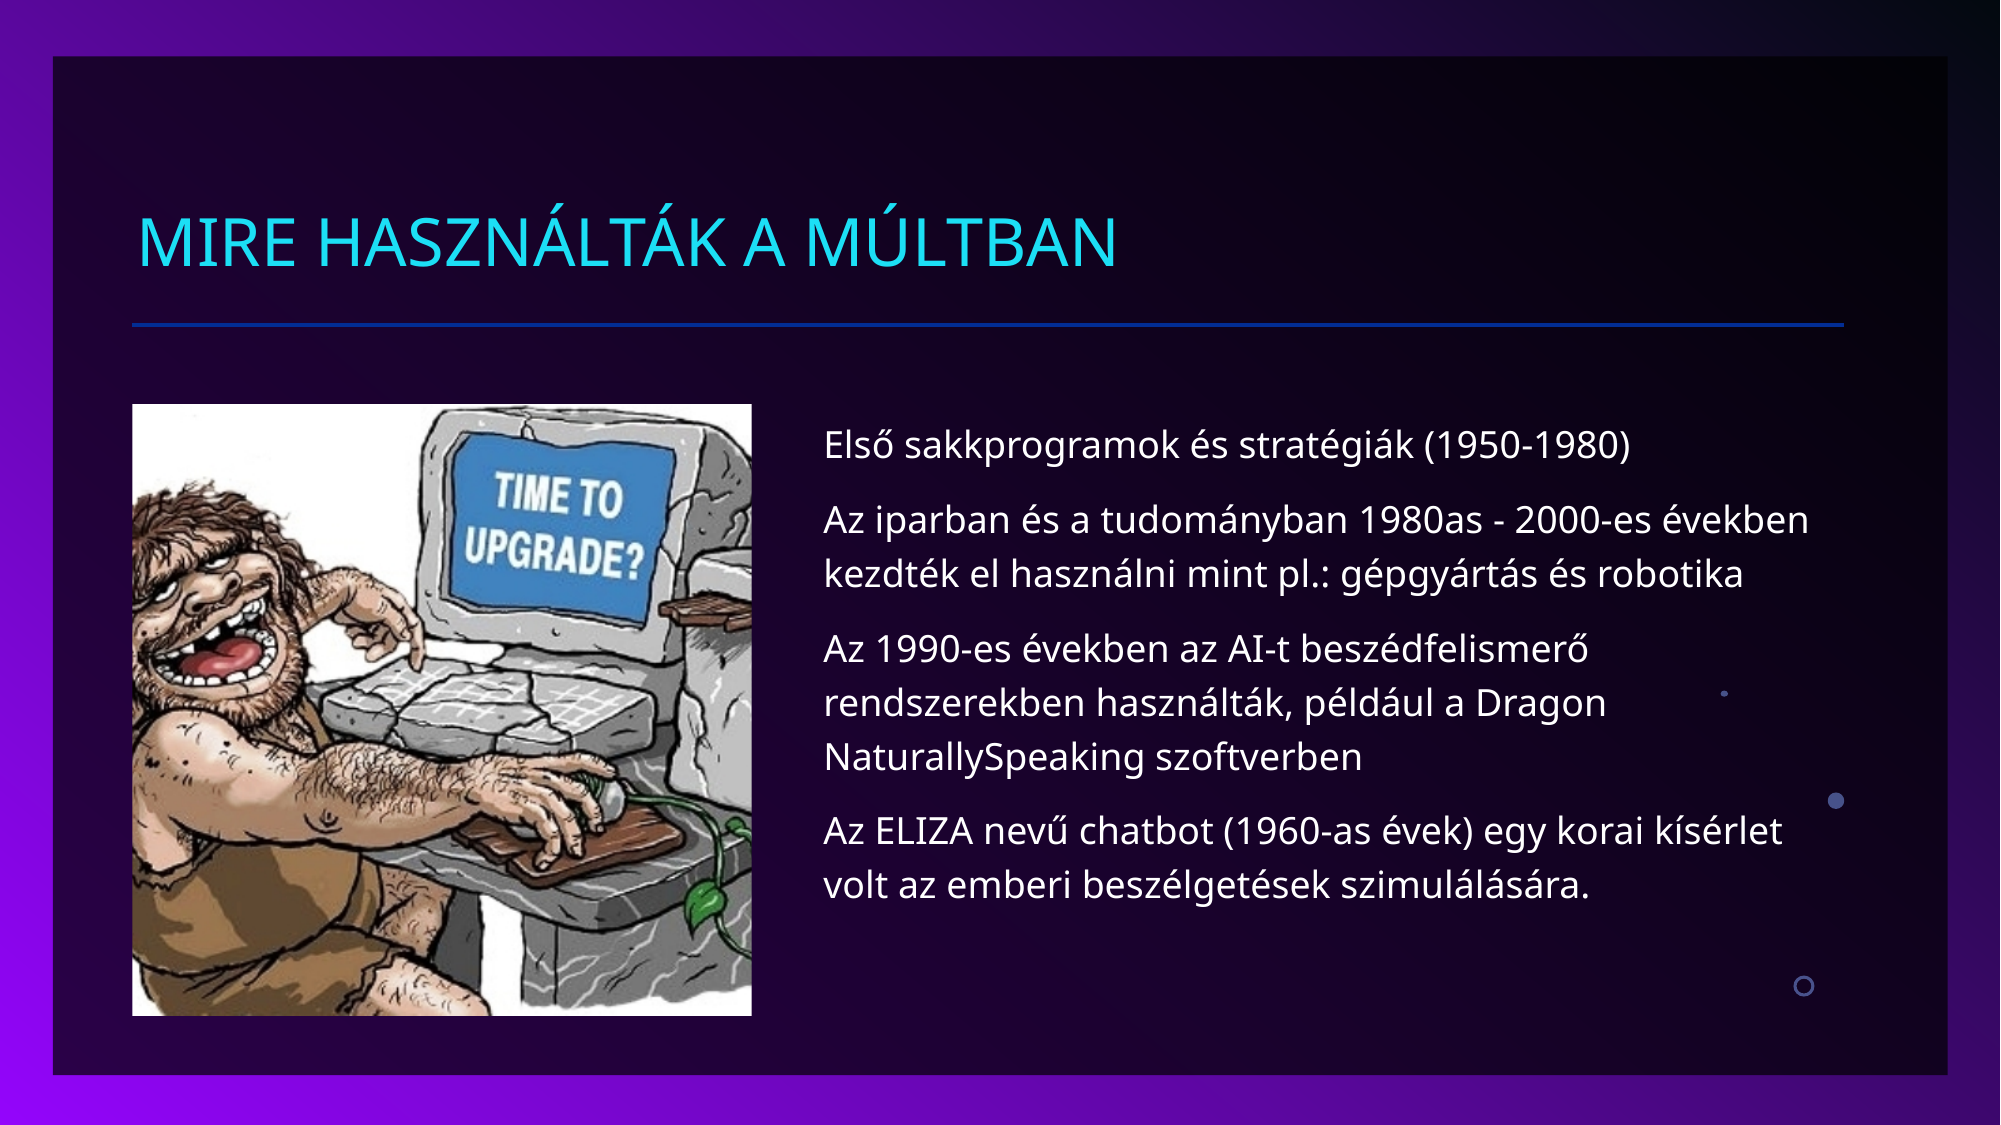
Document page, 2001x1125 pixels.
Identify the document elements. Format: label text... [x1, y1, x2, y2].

title Mire használták a múltban [121, 70, 1845, 289]
list Első sakkprogramok és stratégiák (1950-1980) Az iparban és a tudományban 1980as - 2000-es években kezdték el használni mint pl.: gépgyártás és robotika Az 1990-es években az AI-t beszédfelismerő rendszerekben használták, például a Dragon NaturallySpeaking szoftverben Az ELIZA nevű chatbot (1960-as évek) egy korai kísérlet volt az emberi beszélgetések szimulálására. [808, 404, 1845, 1016]
picture [132, 404, 752, 1016]
